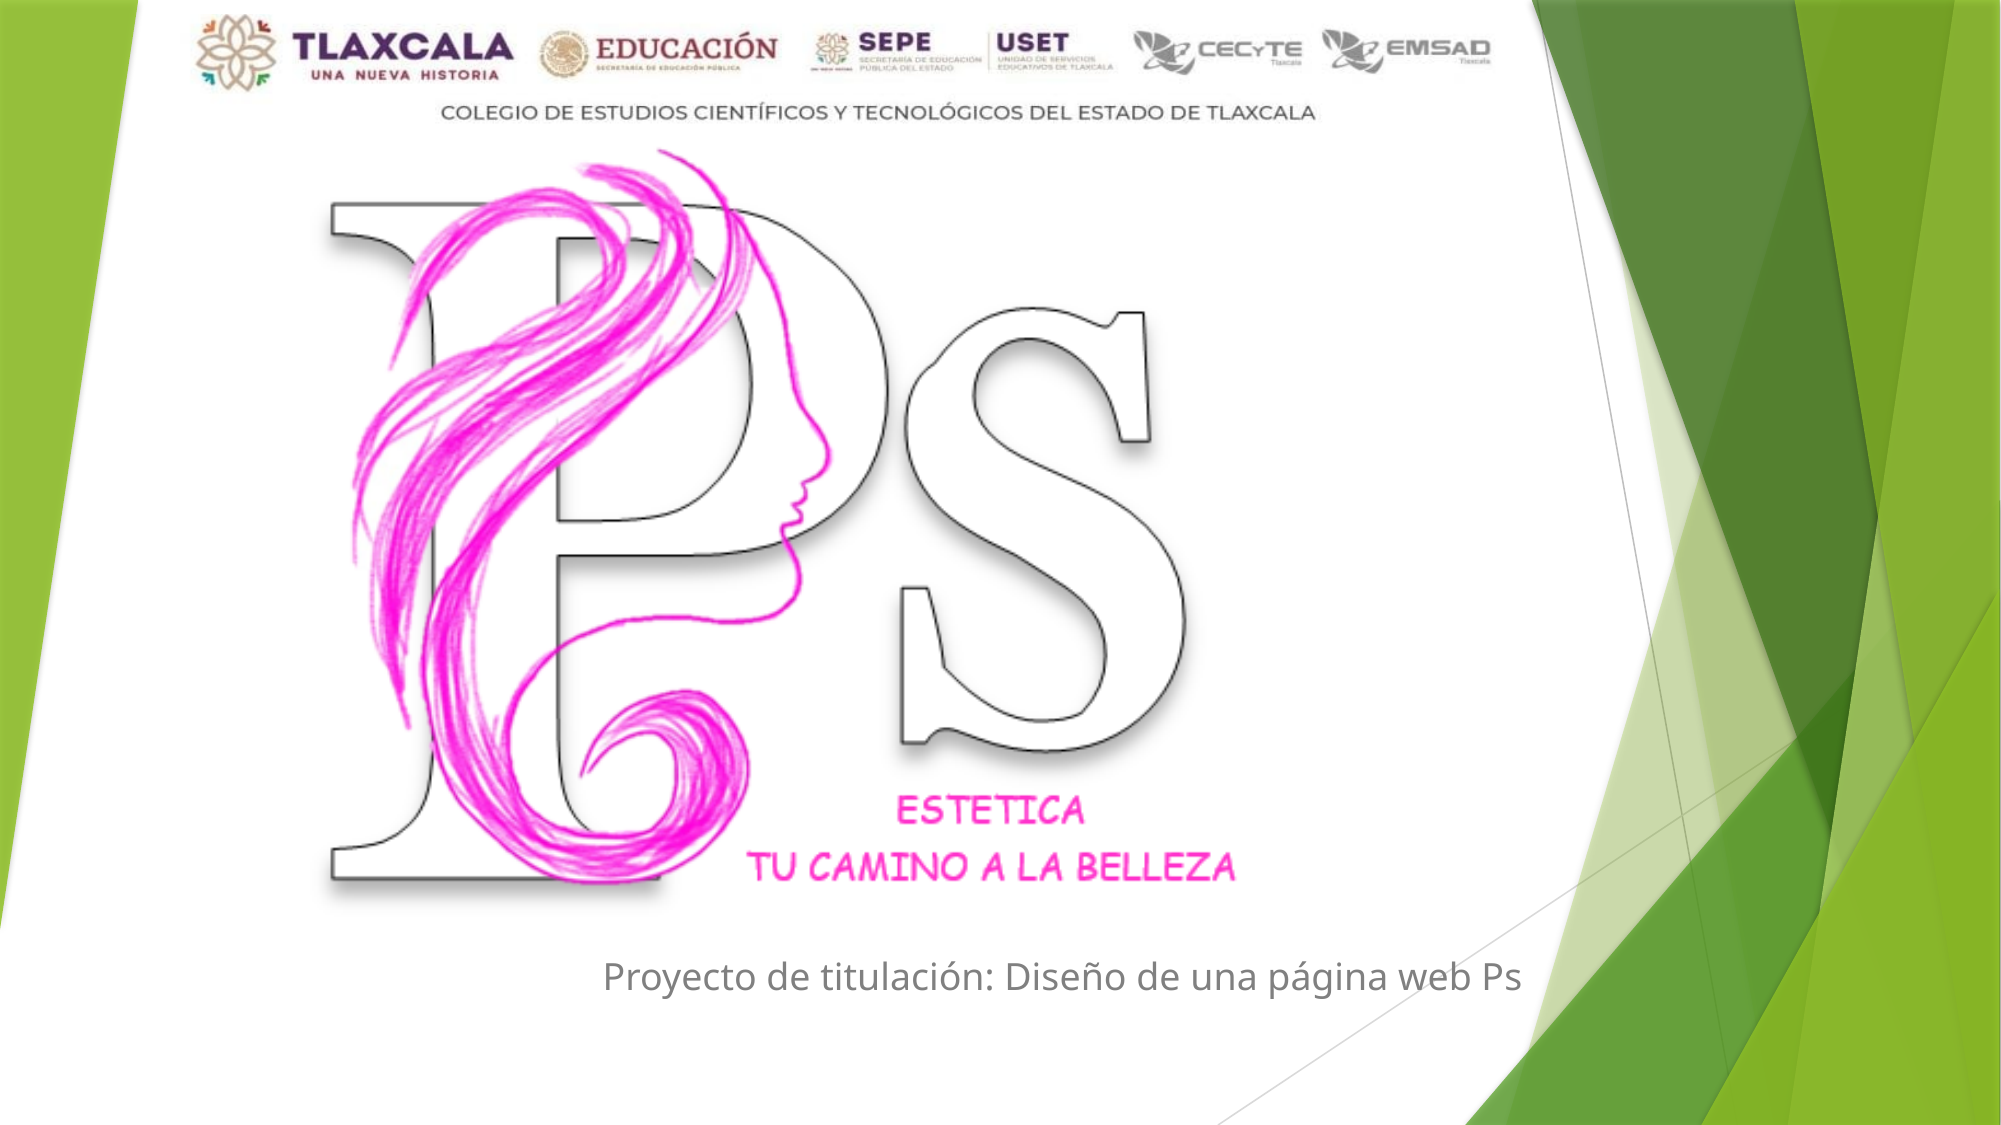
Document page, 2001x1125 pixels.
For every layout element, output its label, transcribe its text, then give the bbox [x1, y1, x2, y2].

subtitle Proyecto de titulación: Diseño de una página web Ps [264, 945, 1539, 1125]
picture [149, 13, 1527, 947]
